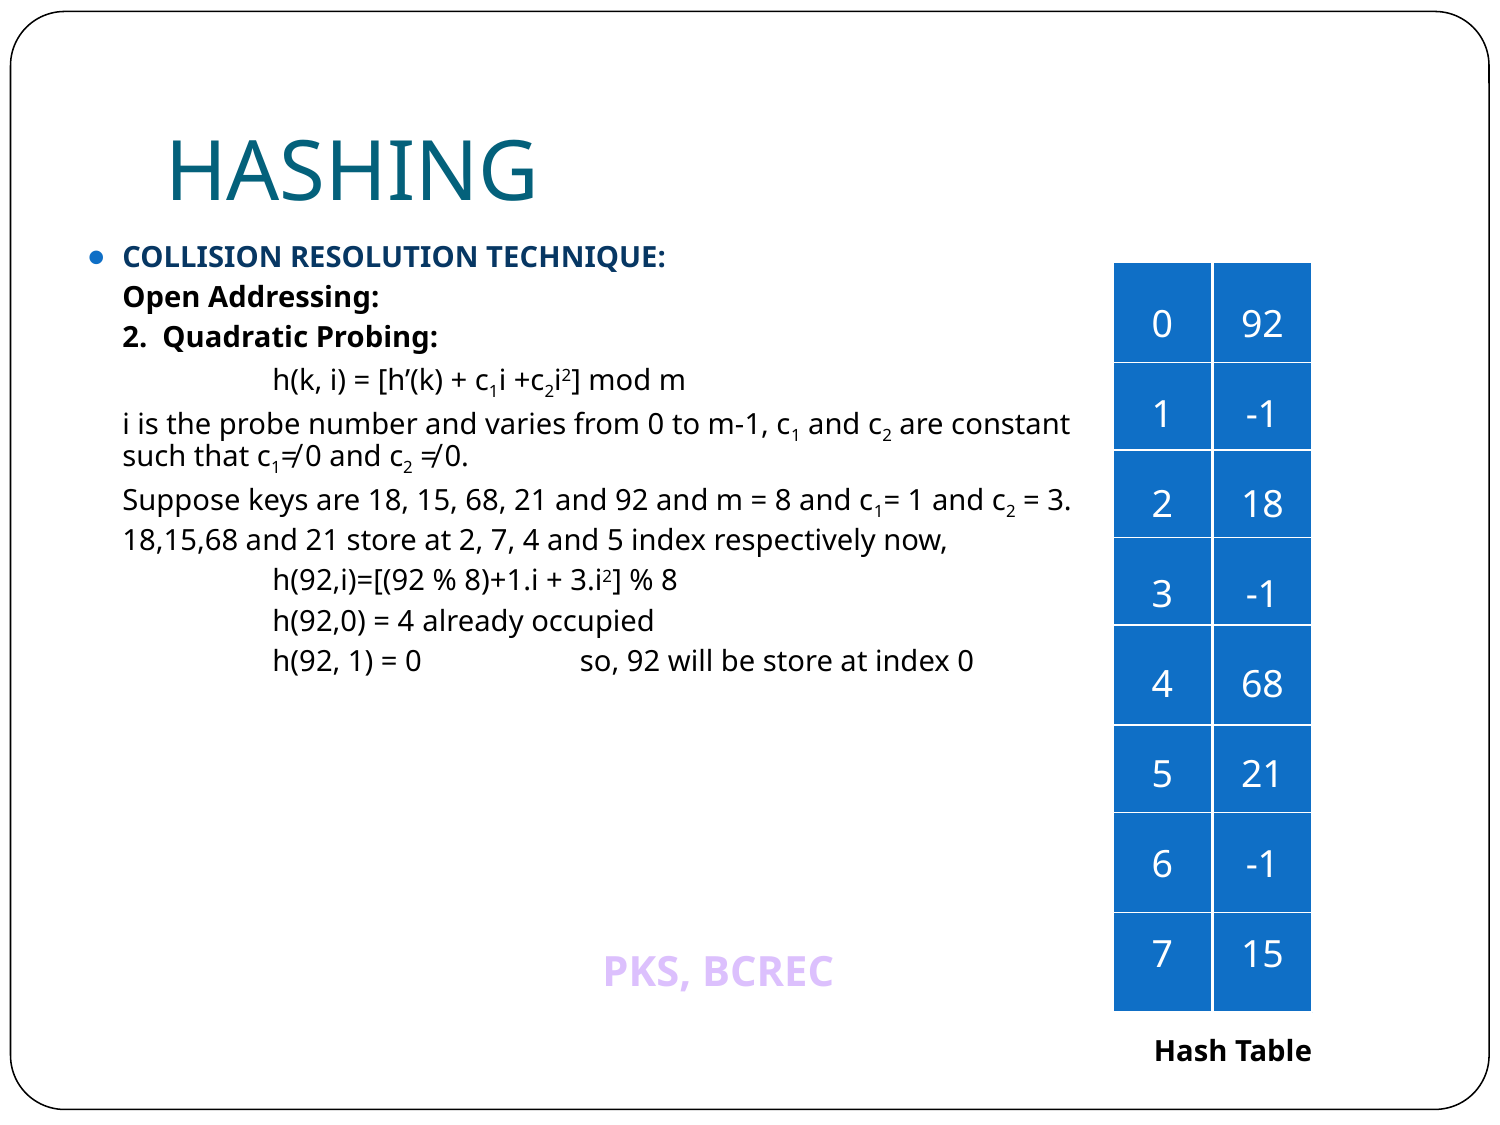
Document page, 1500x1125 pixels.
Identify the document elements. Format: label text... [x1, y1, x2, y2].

list COLLISION RESOLUTION TECHNIQUE: Open Addressing: 2. Quadratic Probing: h(k, i) = [h’(k) + c1i +c2i2] mod m i is the probe number and varies from 0 to m-1, c1 and c2 are constant such that c1≠ 0 and c2 ≠ 0. Suppose keys are 18, 15, 68, 21 and 92 and m = 8 and c1= 1 and c2 = 3. 18,15,68 and 21 store at 2, 7, 4 and 5 index respectively now, h(92,i)=[(92 % 8)+1.i + 3.i2] % 8 h(92,0) = 4 already occupied h(92, 1) = 0 so, 92 will be store at index 0 [62, 237, 1088, 1063]
title HASHING [150, 45, 1425, 233]
text_box Hash Table [1138, 1024, 1362, 1086]
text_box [1112, 262, 1210, 1013]
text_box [1212, 262, 1313, 1013]
